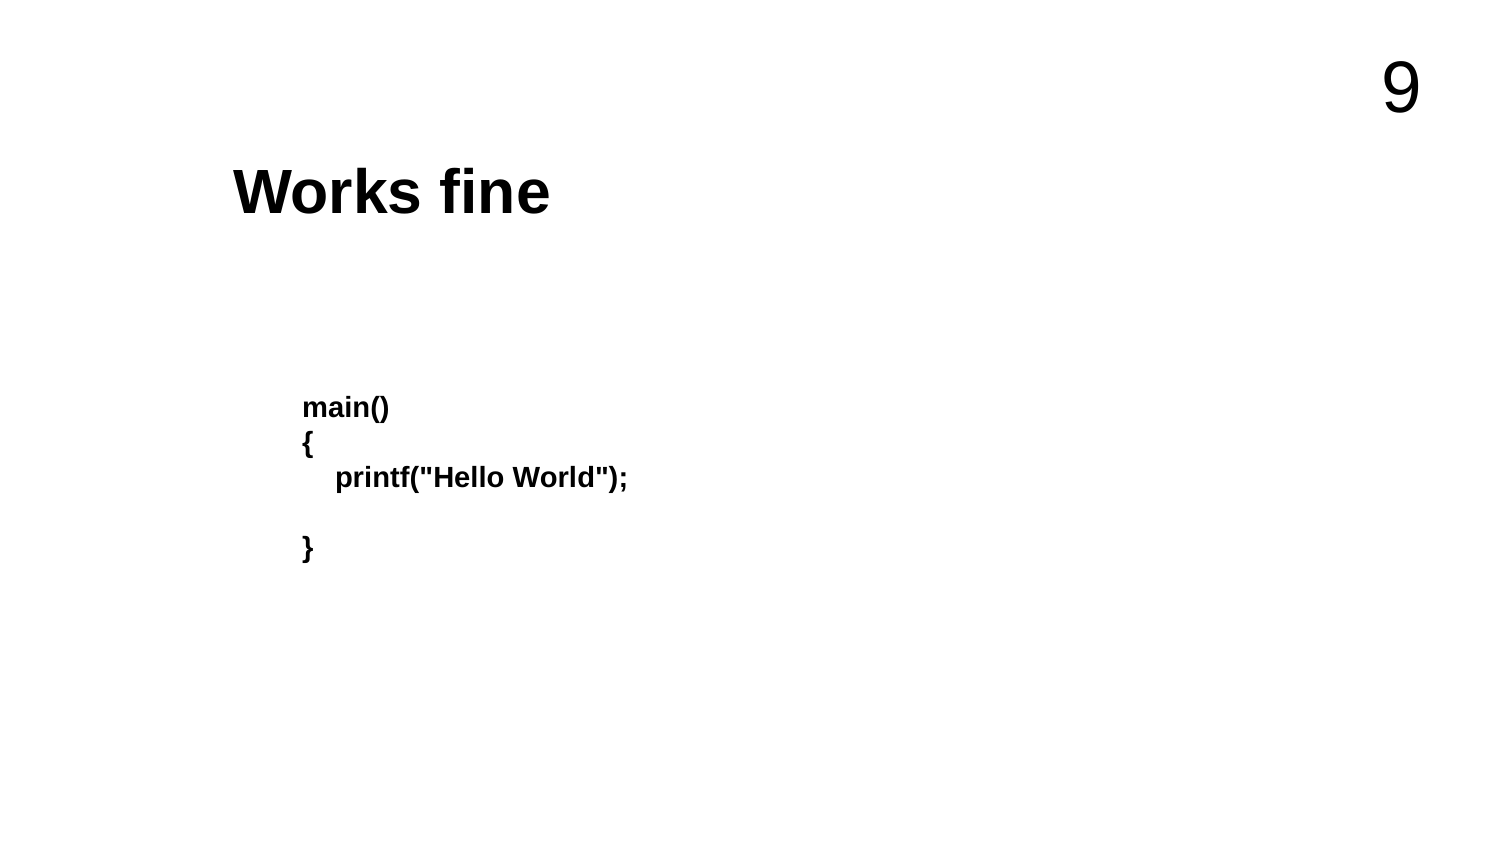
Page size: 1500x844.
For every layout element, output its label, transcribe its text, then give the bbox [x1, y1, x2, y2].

text_box Works fine [218, 135, 1321, 265]
text_box 9 [1366, 24, 1470, 142]
text_box main() { printf("Hello World"); } [287, 373, 1389, 645]
